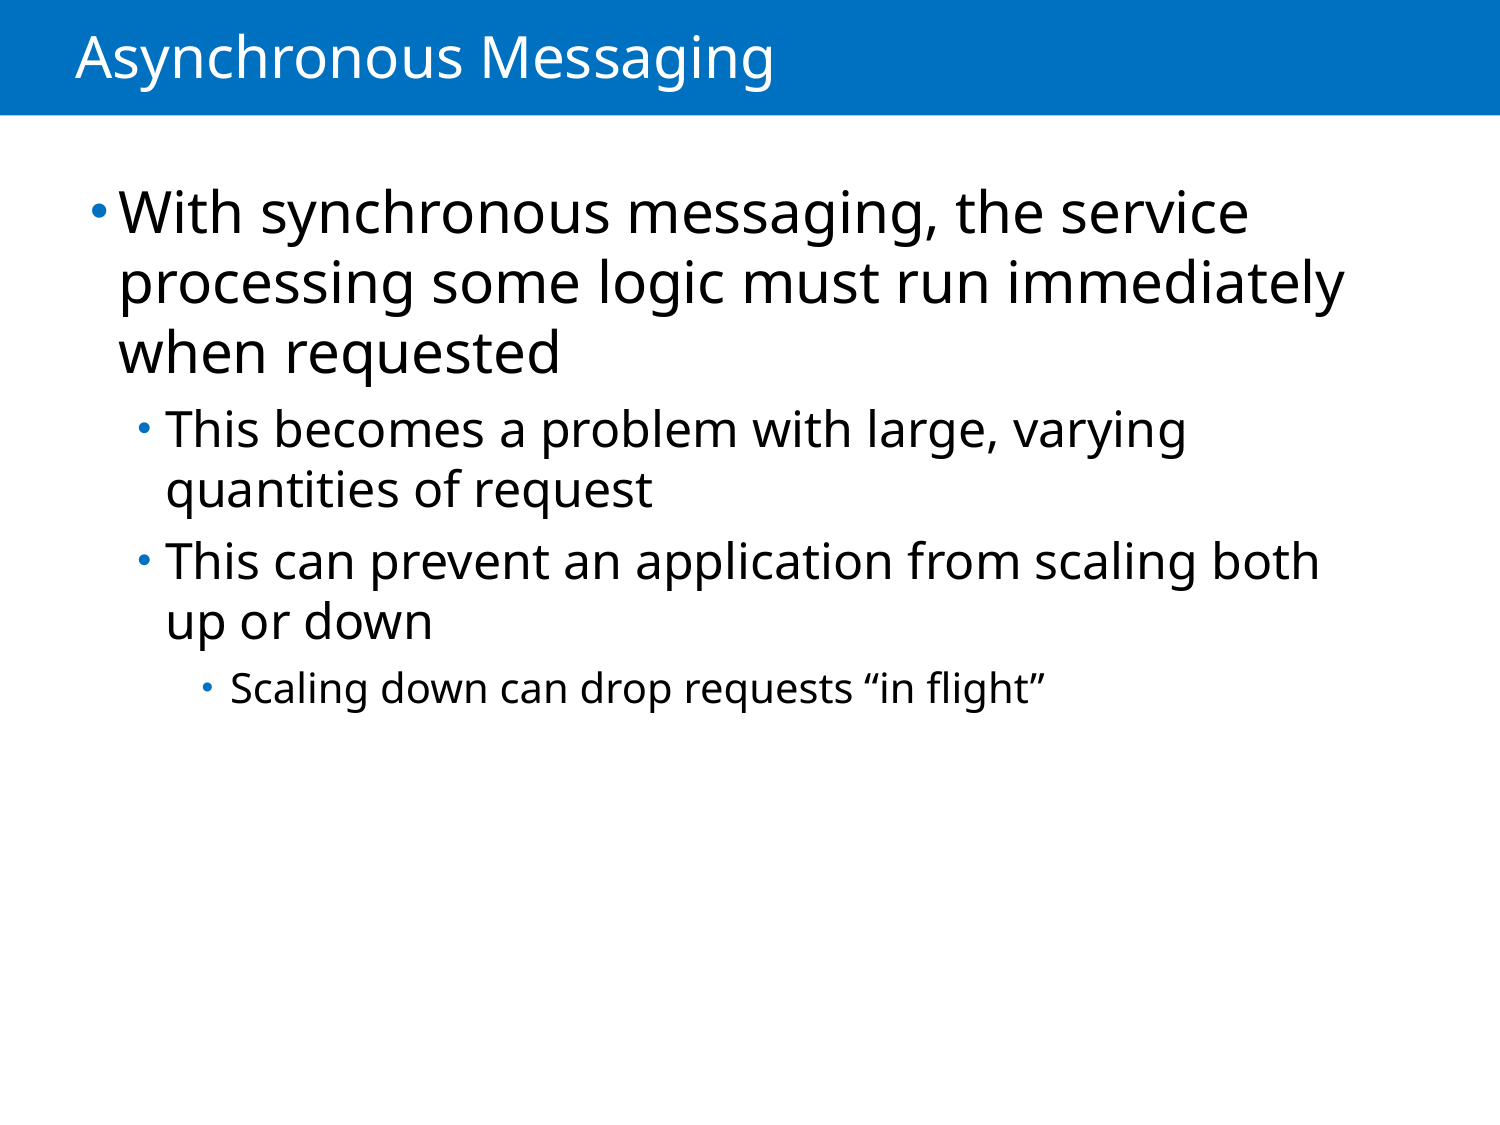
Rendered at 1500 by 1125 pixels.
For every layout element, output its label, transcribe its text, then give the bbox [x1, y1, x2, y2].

title Asynchronous Messaging [75, 0, 1351, 122]
text_box With synchronous messaging, the service processing some logic must run immediately when requested This becomes a problem with large, varying quantities of request This can prevent an application from scaling both up or down Scaling down can drop requests “in flight” [75, 167, 1408, 1012]
